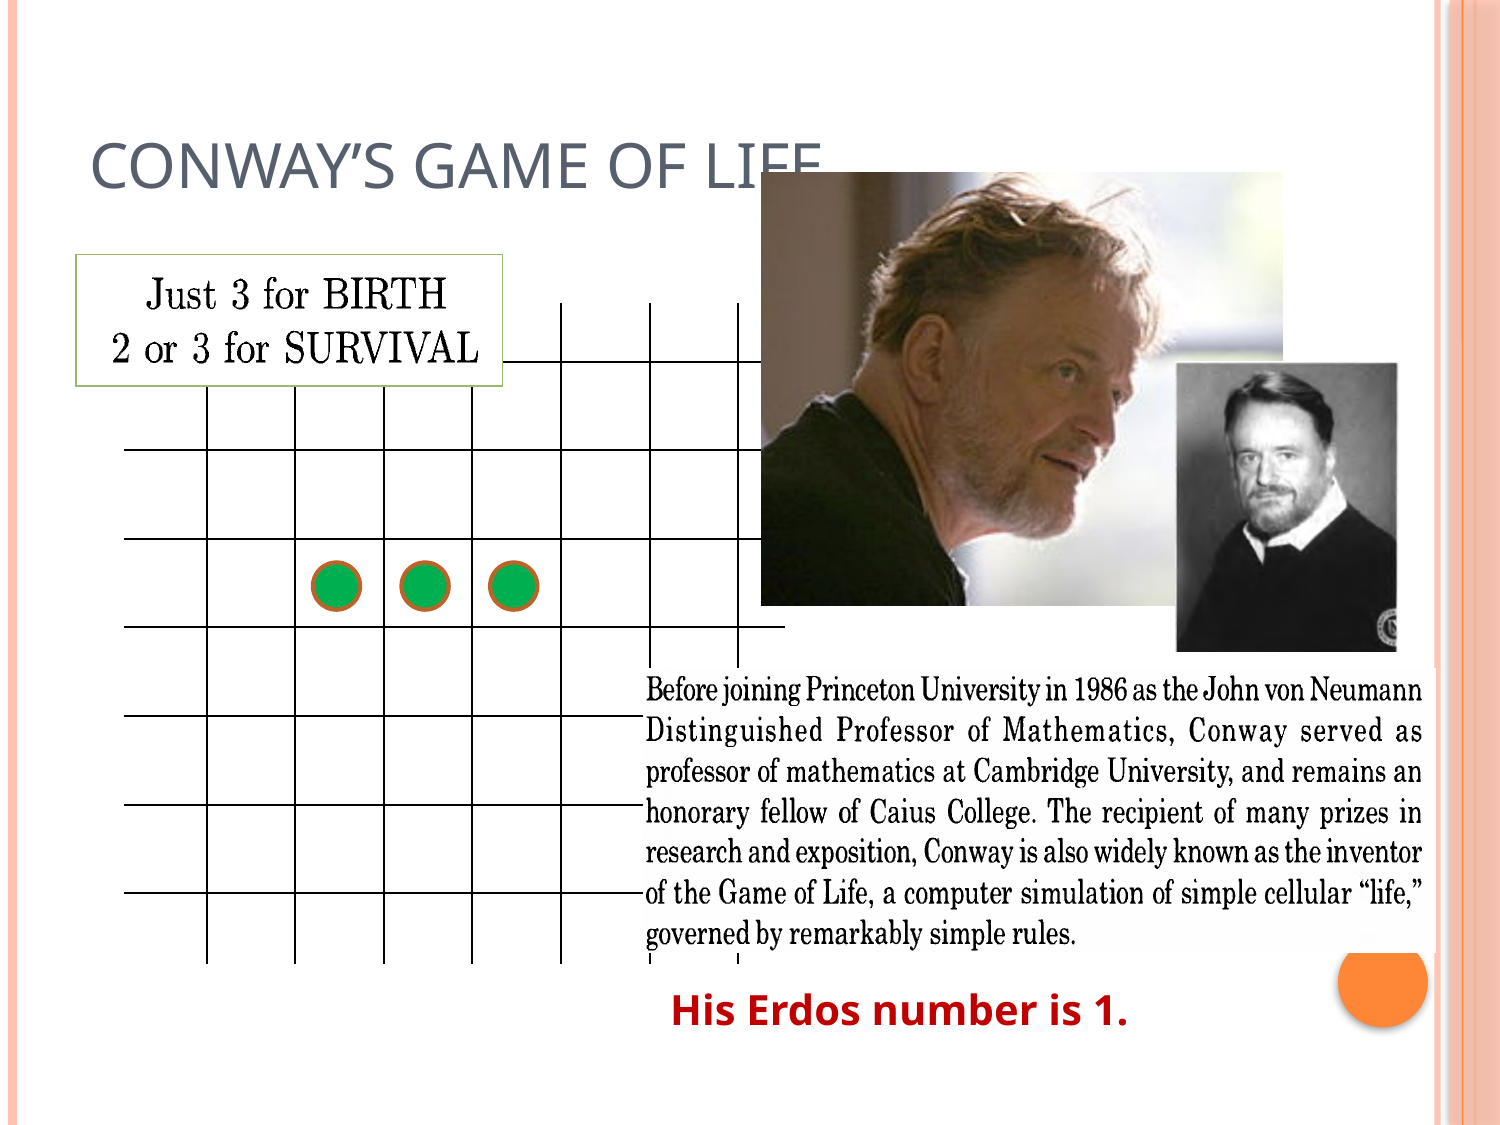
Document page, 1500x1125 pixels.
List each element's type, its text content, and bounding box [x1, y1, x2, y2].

picture [643, 668, 1436, 953]
picture [76, 254, 503, 386]
title Conway’s Game of Life [75, 45, 1300, 209]
text_box His Erdos number is 1. [655, 975, 1164, 1041]
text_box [123, 302, 786, 965]
picture [761, 172, 1400, 652]
